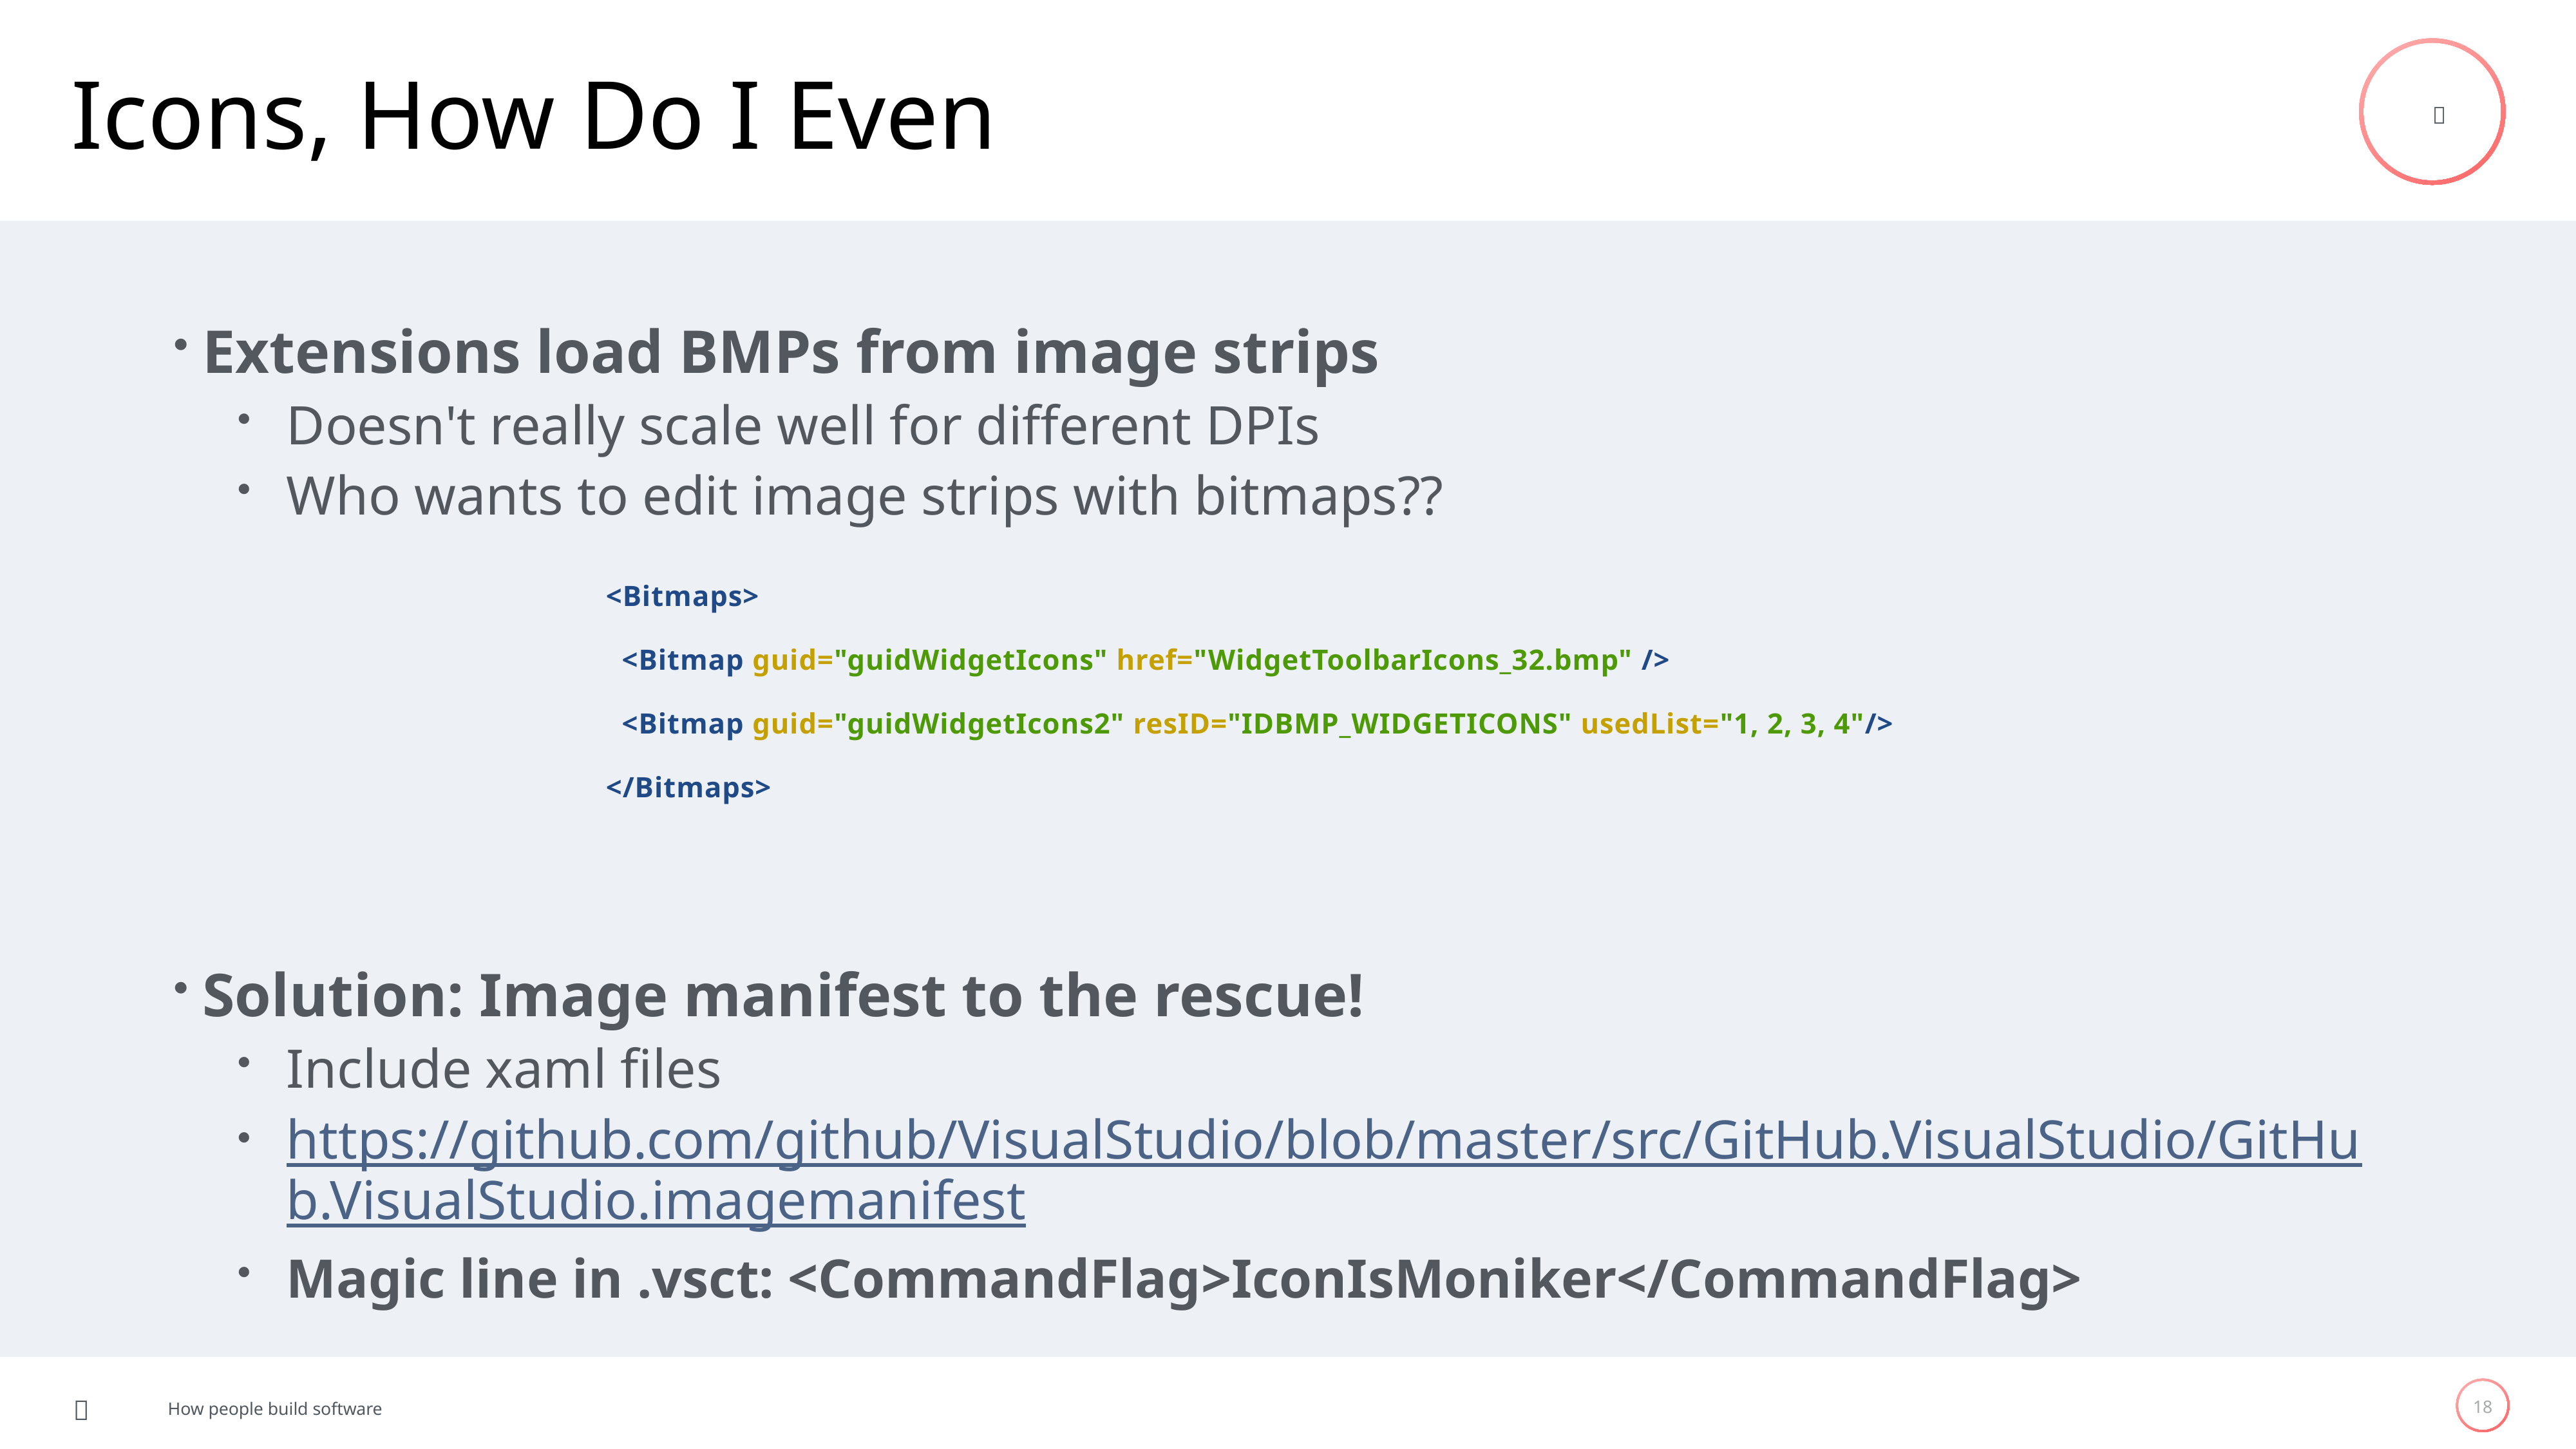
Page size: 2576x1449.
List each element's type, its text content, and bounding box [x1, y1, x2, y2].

slide_number 18 [2463, 1379, 2503, 1428]
list Extensions load BMPs from image strips Doesn't really scale well for different DPIs Who wants to edit image strips with bitmaps?? Solution: Image manifest to the rescue! Include xaml files https://github.com/github/VisualStudio/blob/master/src/GitHub.VisualStudio/GitHub.VisualStudio.imagemanifest Magic line in .vsct: <CommandFlag>IconIsMoniker</CommandFlag> [167, 301, 2388, 1264]
title Icons, How Do I Even [65, 49, 2286, 197]
text_box <Bitmaps> <Bitmap guid="guidWidgetIcons" href="WidgetToolbarIcons_32.bmp" /> <Bitmap guid="guidWidgetIcons2" resID="IDBMP_WIDGETICONS" usedList="1, 2, 3, 4"/> </Bitmaps> [600, 548, 1899, 815]
